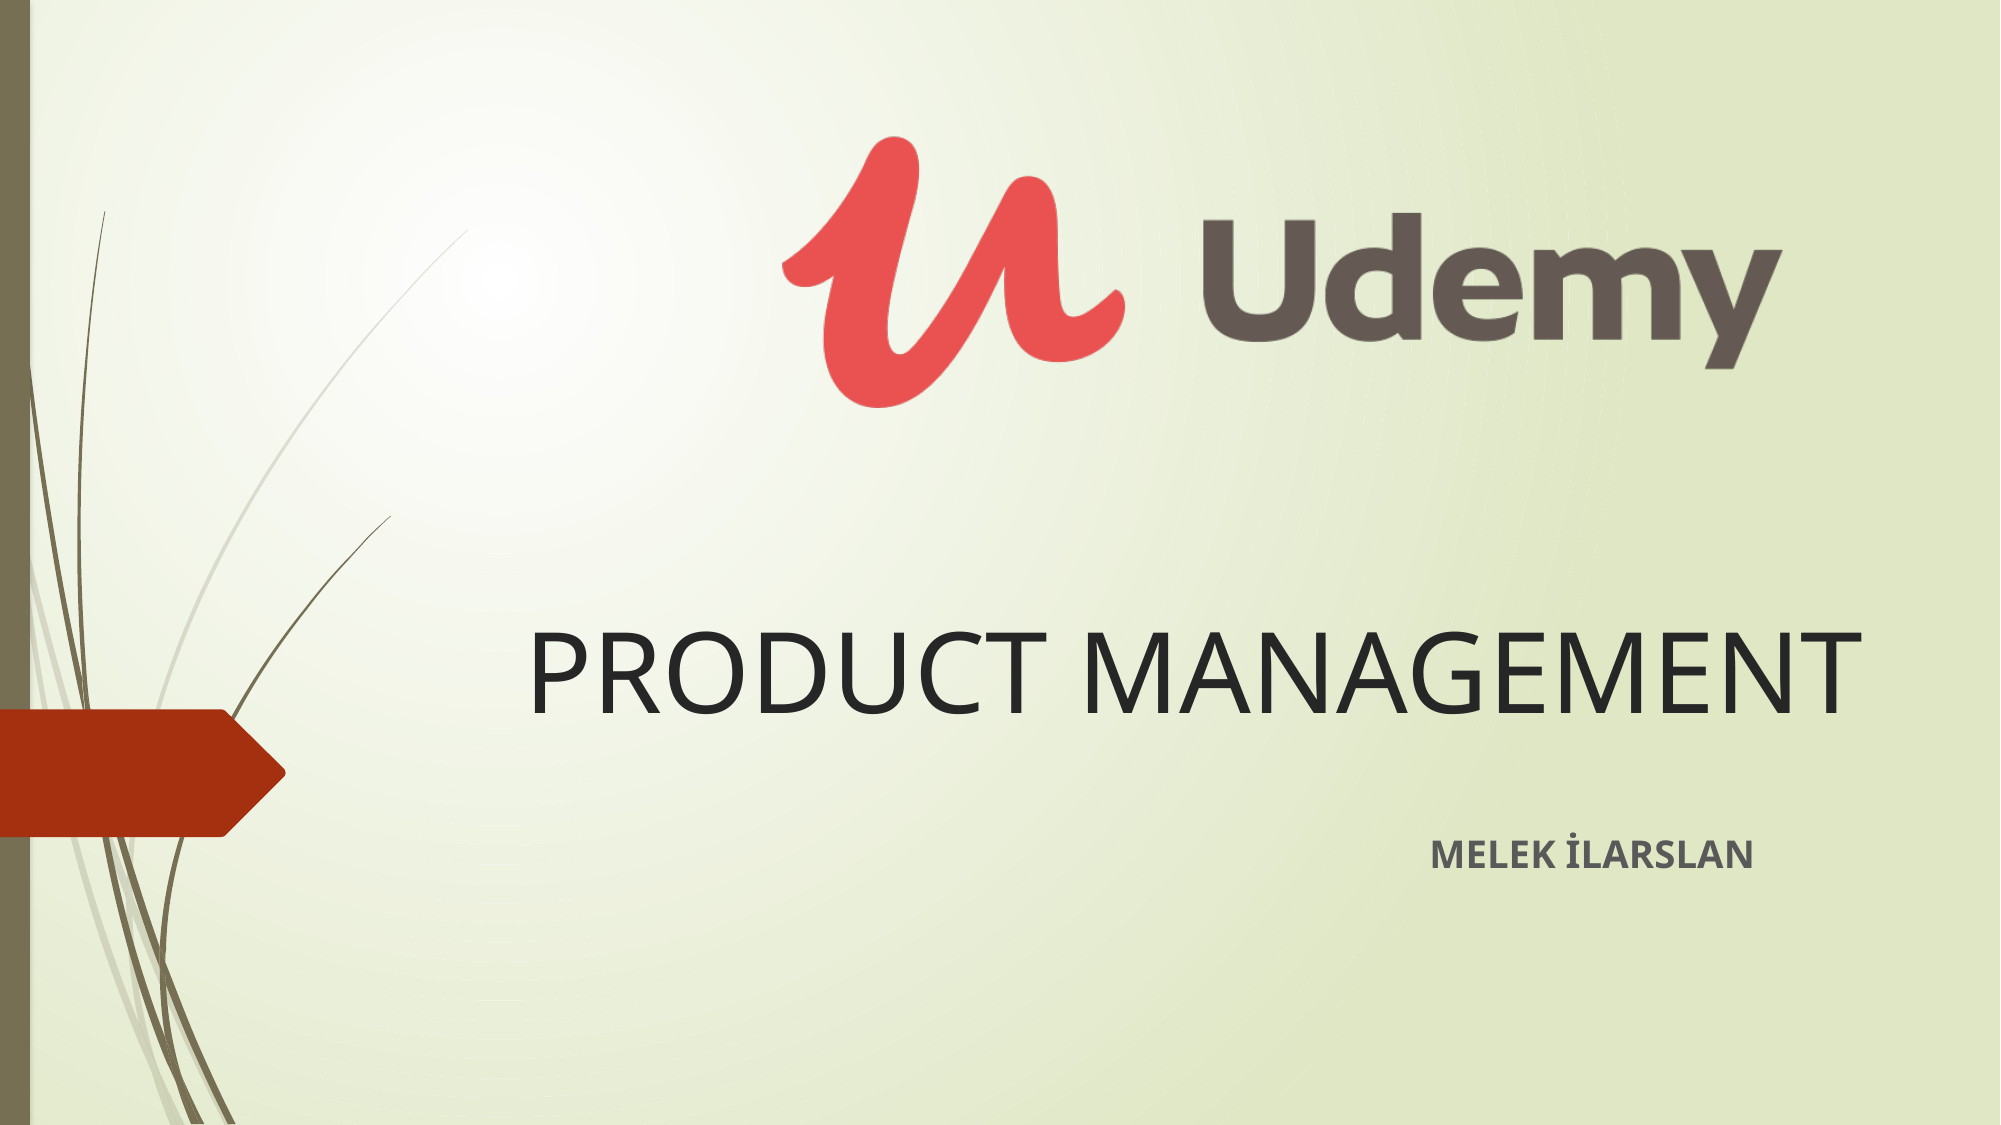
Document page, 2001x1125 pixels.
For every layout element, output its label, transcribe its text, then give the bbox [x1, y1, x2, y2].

title PRODUCT MANAGEMENT [509, 567, 1891, 744]
subtitle MELEK İLARSLAN [1414, 822, 1797, 923]
picture [611, 0, 1955, 631]
